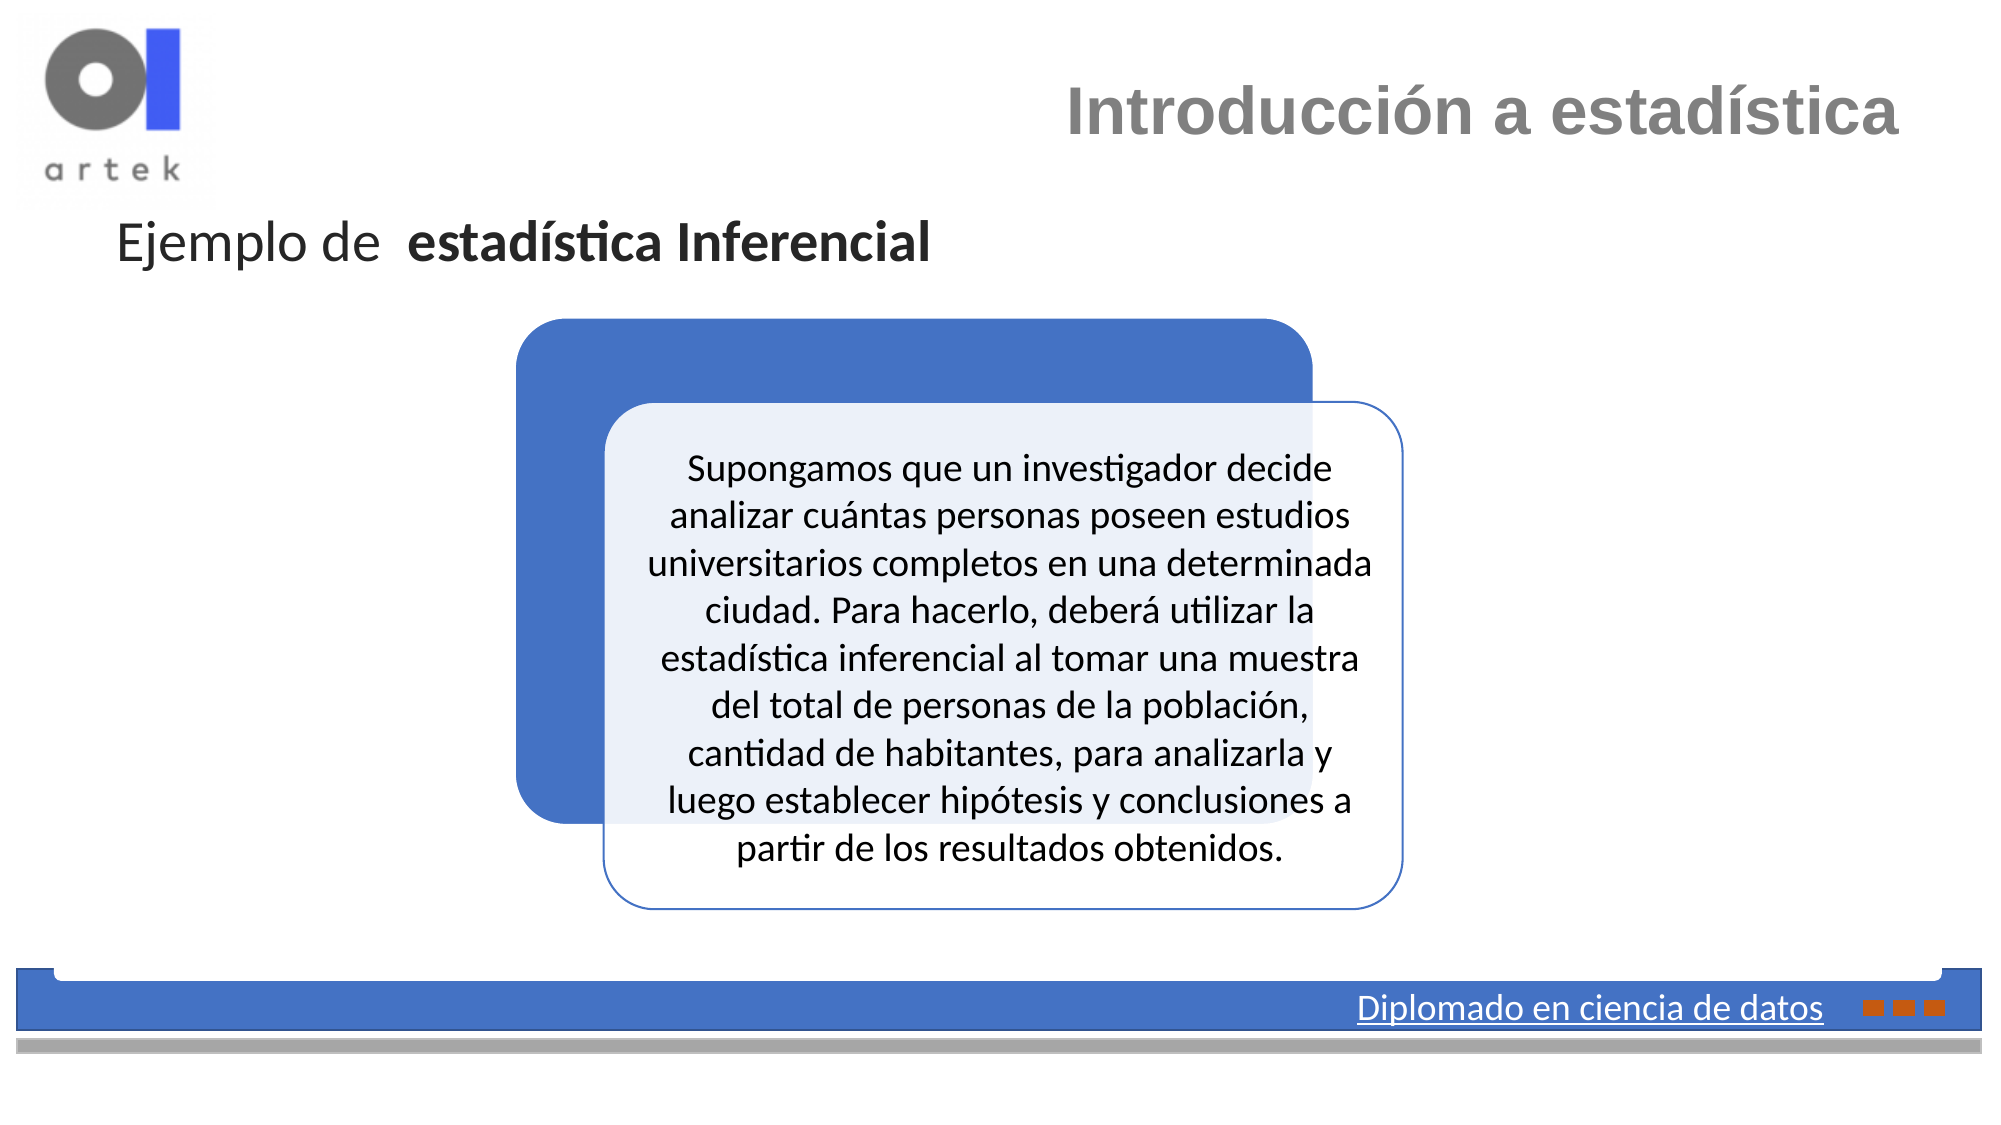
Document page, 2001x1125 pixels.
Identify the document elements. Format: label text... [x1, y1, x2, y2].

picture [16, 13, 216, 210]
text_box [0, 317, 2000, 910]
text_box Ejemplo de estadística Inferencial [88, 210, 1396, 287]
text_box Introducción a estadística [1029, 66, 1915, 157]
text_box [16, 941, 1982, 1054]
